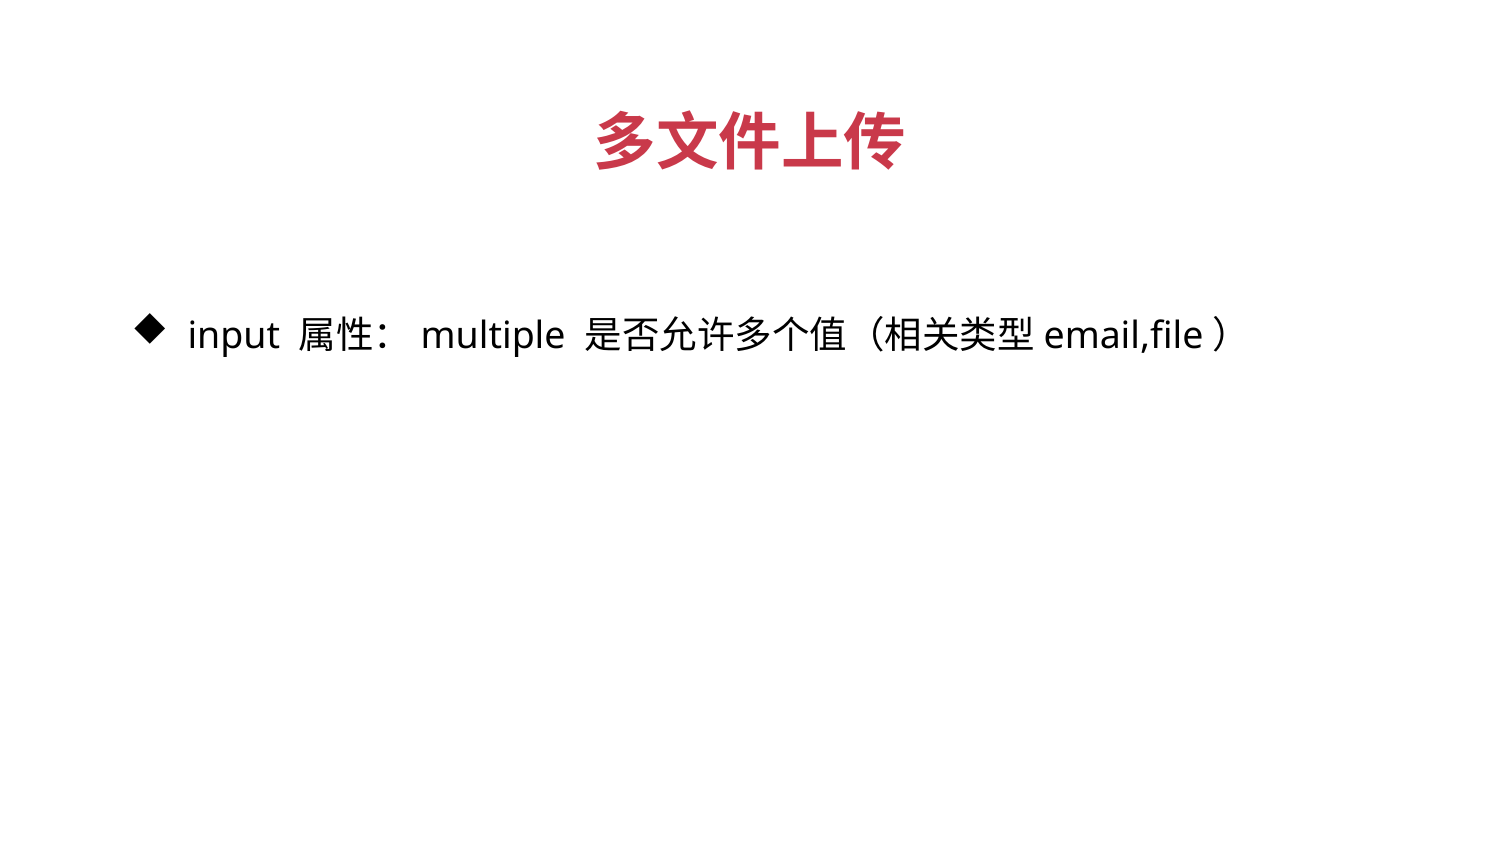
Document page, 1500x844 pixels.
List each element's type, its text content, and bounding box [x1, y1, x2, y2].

text_box 多文件上传 [578, 94, 922, 185]
text_box input 属性：multiple 是否允许多个值（相关类型email,file） [41, 304, 1482, 364]
